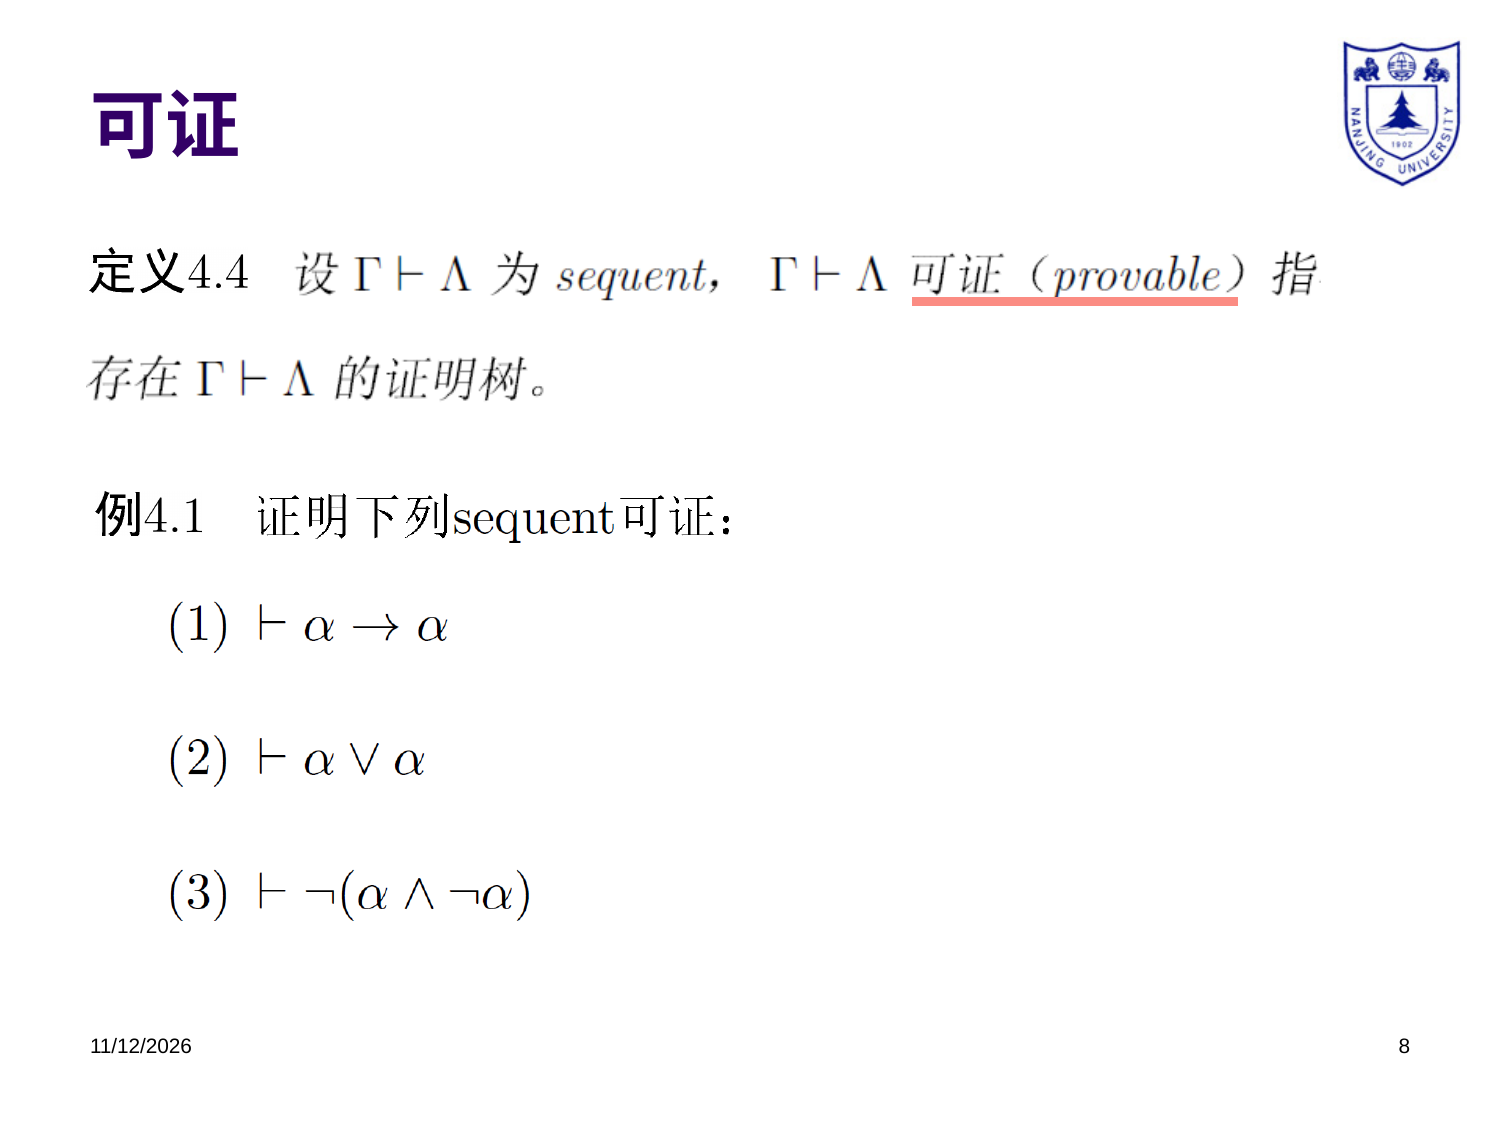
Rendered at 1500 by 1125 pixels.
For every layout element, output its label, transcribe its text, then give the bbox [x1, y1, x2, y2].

text_box [54, 481, 258, 539]
picture [1337, 37, 1467, 189]
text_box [86, 243, 250, 300]
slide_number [75, 1025, 425, 1100]
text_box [92, 487, 204, 545]
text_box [83, 237, 1321, 408]
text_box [83, 487, 734, 924]
title 可证 [75, 20, 1313, 175]
slide_number 8 [1074, 1025, 1425, 1100]
